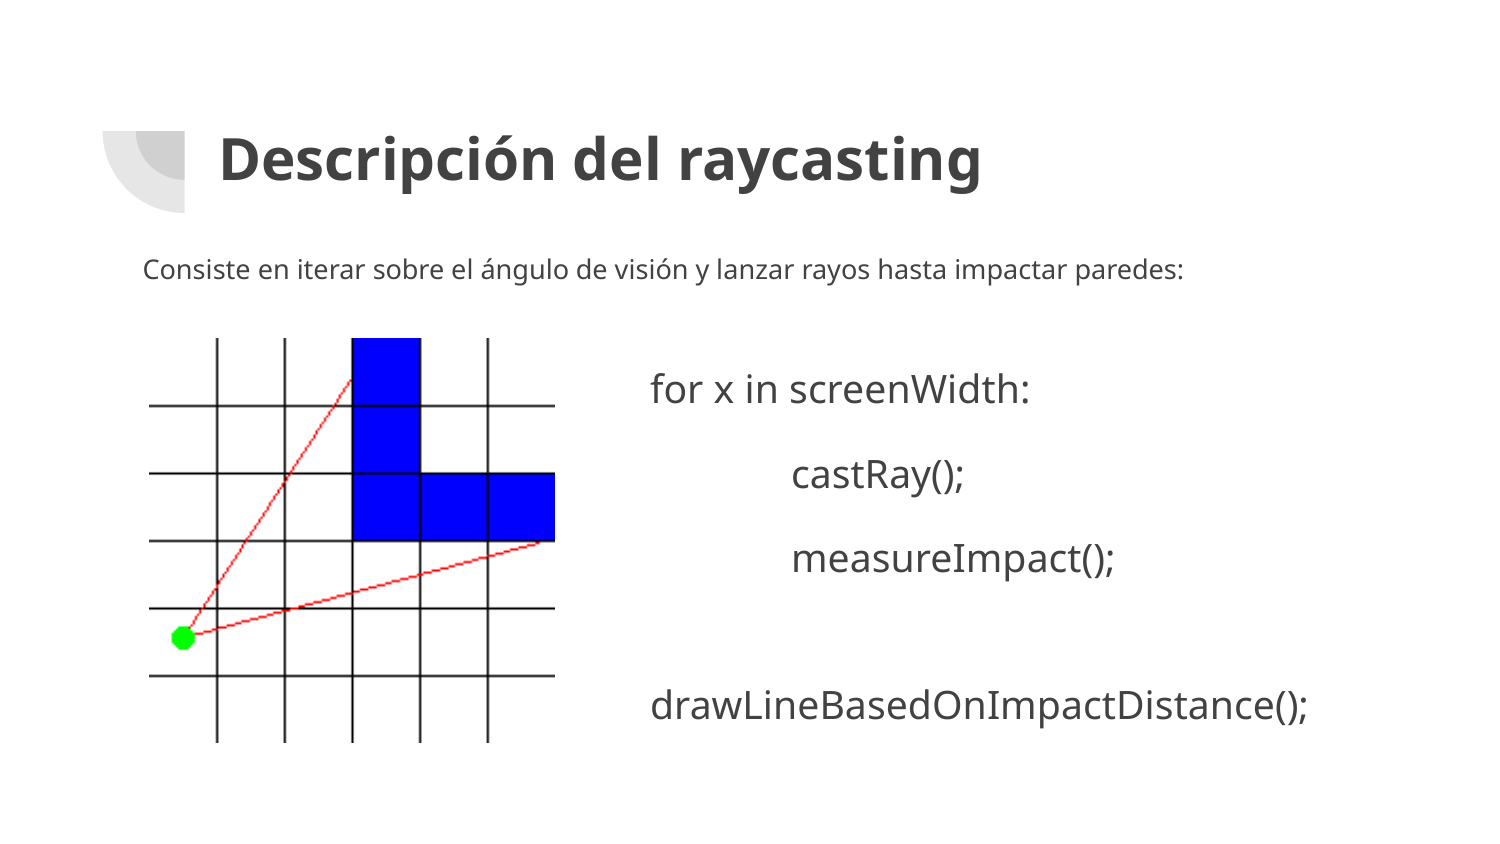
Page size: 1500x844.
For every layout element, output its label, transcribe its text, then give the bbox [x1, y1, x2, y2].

list Consiste en iterar sobre el ángulo de visión y lanzar rayos hasta impactar paredes: [127, 230, 1399, 320]
list for x in screenWidth: castRay(); measureImpact(); drawLineBasedOnImpactDistance(); [635, 338, 1459, 750]
title Descripción del raycasting [203, 103, 1357, 230]
picture [149, 337, 555, 743]
